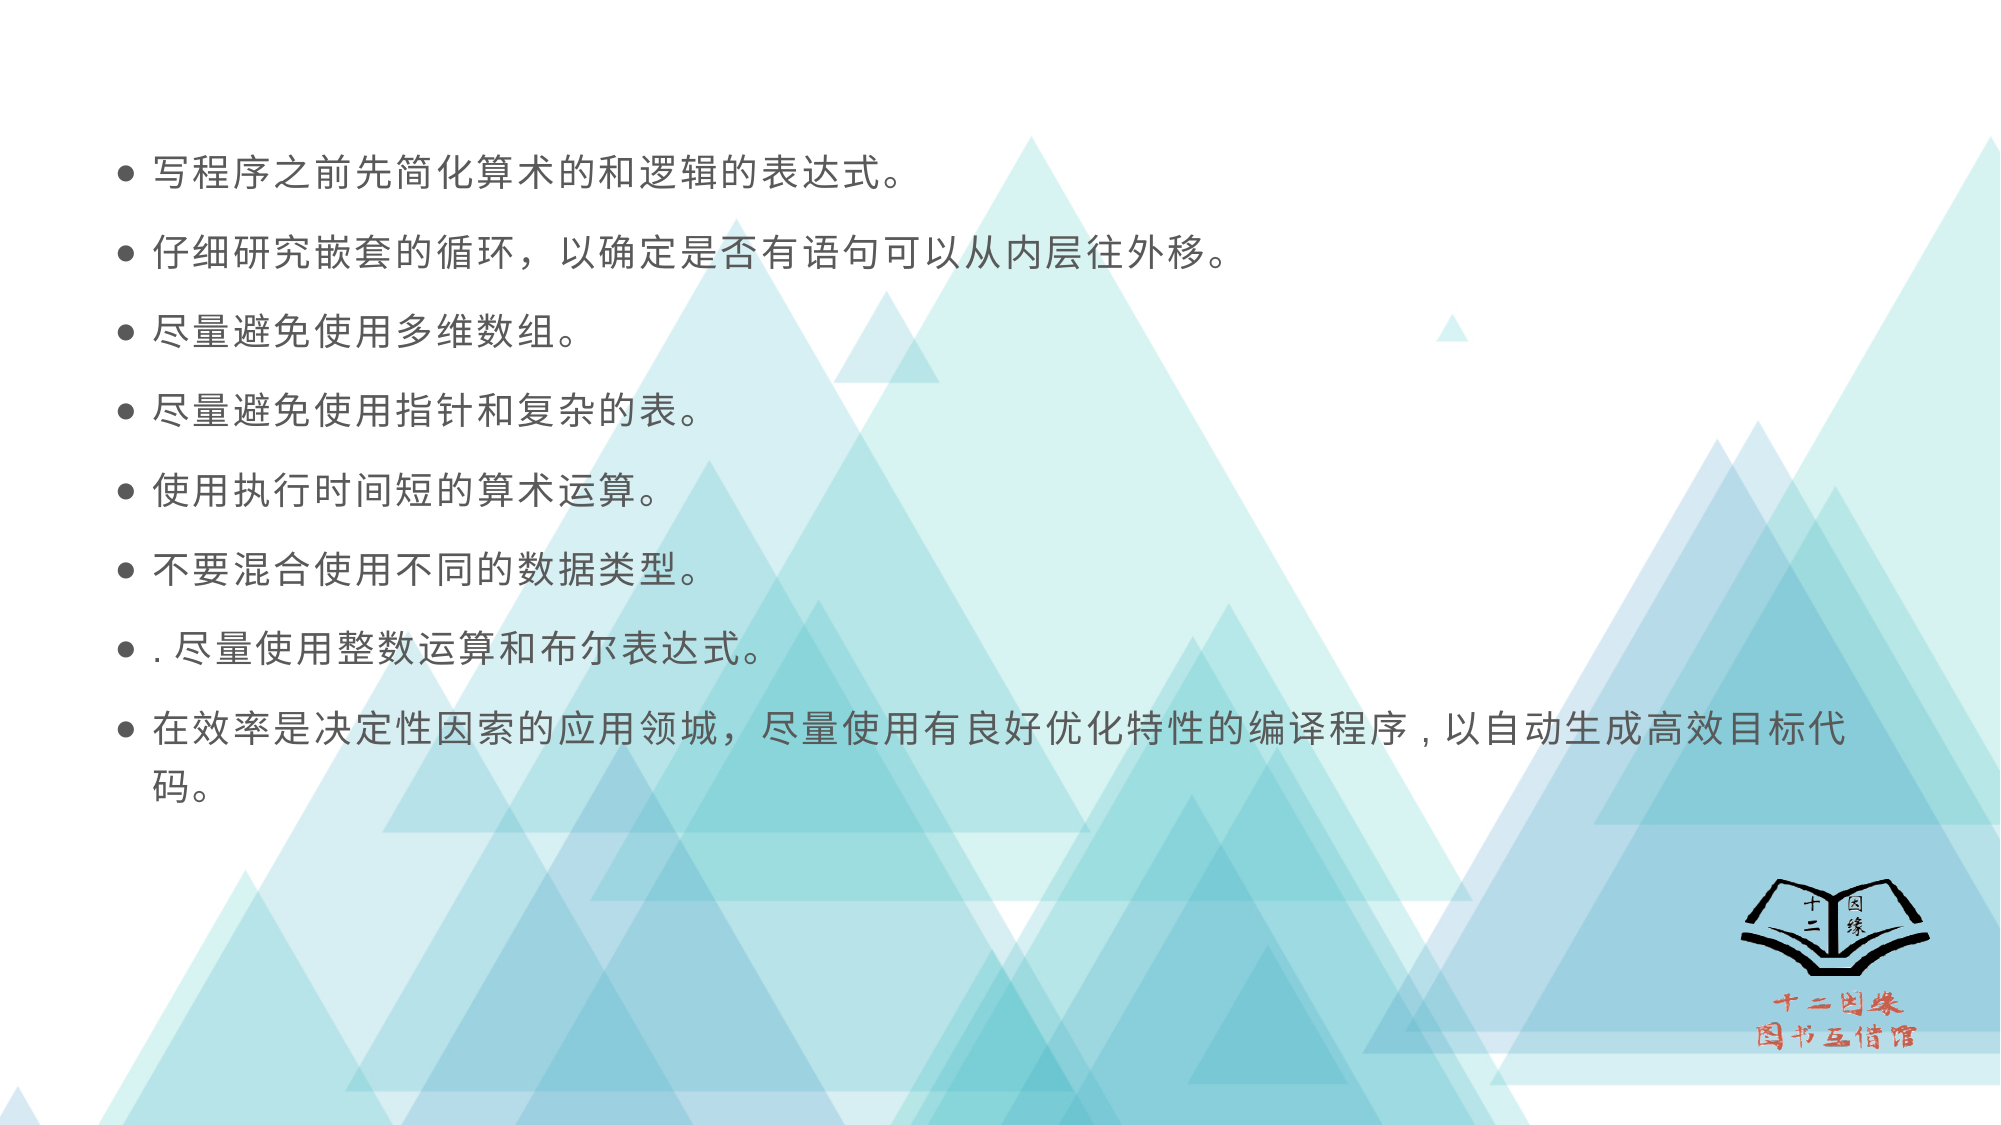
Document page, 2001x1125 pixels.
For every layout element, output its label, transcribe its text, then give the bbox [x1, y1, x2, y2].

picture [0, 0, 2001, 1125]
list 写程序之前先简化算术的和逻辑的表达式。 仔细研究嵌套的循环，以确定是否有语句可以从内层往外移。 尽量避免使用多维数组。 尽量避免使用指针和复杂的表。 使用执行时间短的算术运算。 不要混合使用不同的数据类型。 .尽量使用整数运算和布尔表达式。 在效率是决定性因索的应用领城，尽量使用有良好优化特性的编译程序,以自动生成高效目标代码。 [99, 128, 1900, 1026]
